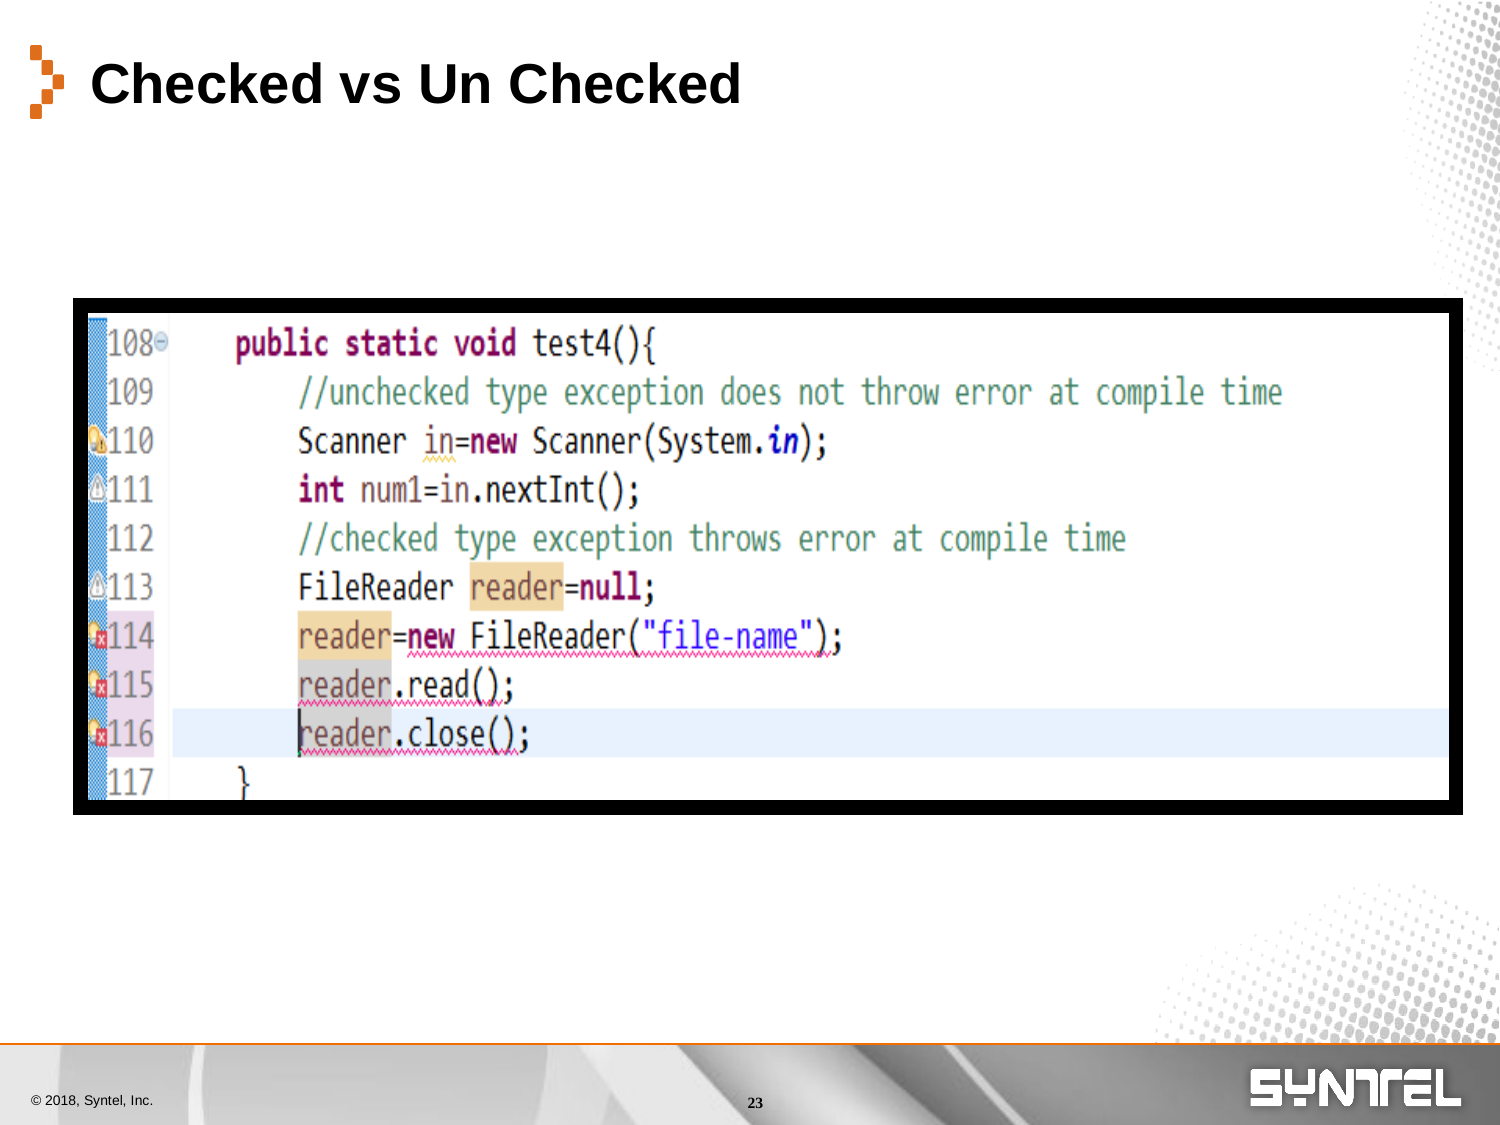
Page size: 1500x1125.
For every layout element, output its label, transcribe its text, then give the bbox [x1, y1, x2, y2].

picture [1250, 1069, 1462, 1112]
picture [30, 45, 64, 119]
picture [87, 312, 1449, 801]
title Checked vs Un Checked [90, 28, 1462, 135]
